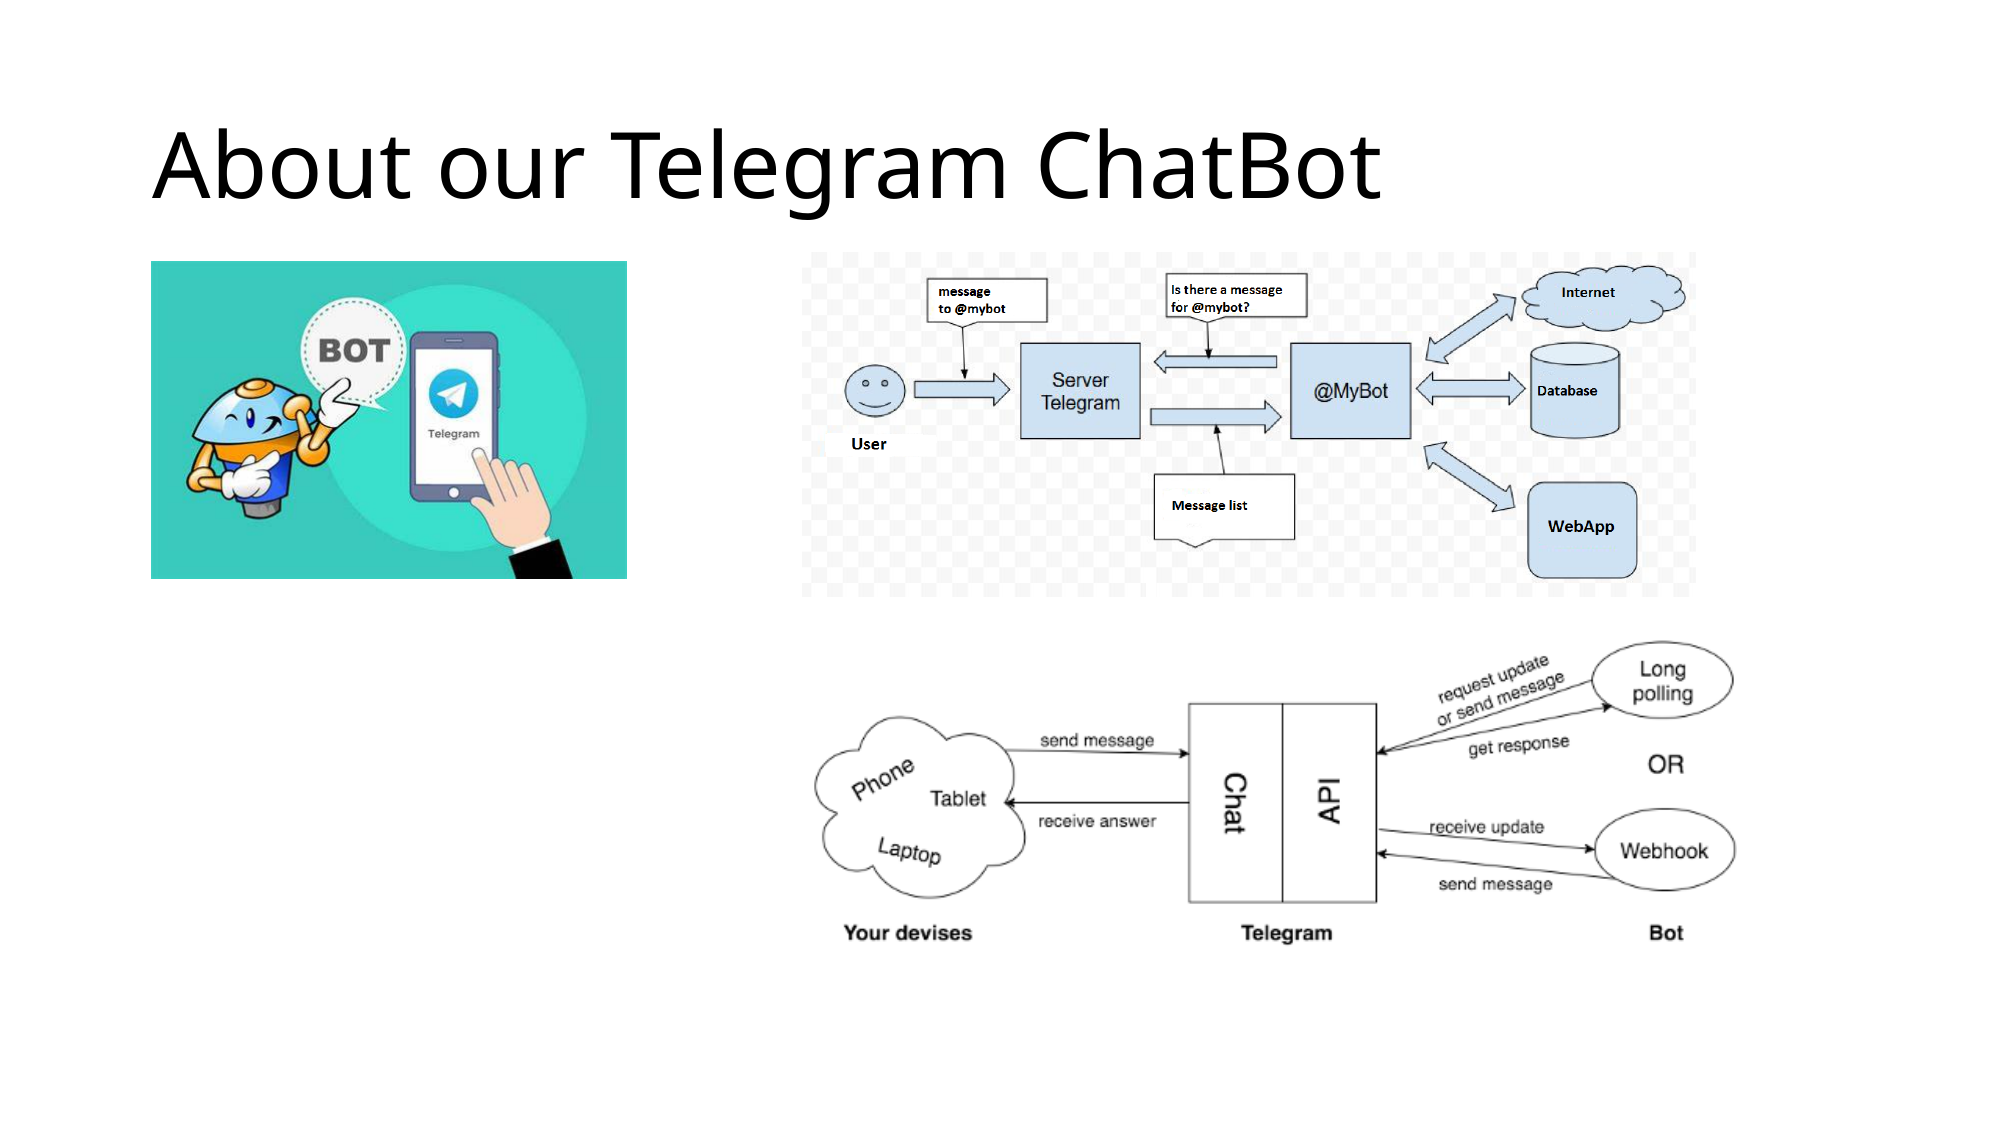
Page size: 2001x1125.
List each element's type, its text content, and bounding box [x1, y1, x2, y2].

picture [151, 261, 627, 579]
picture [799, 252, 1697, 600]
picture [799, 633, 1737, 951]
title About our Telegram ChatBot [137, 59, 1863, 278]
